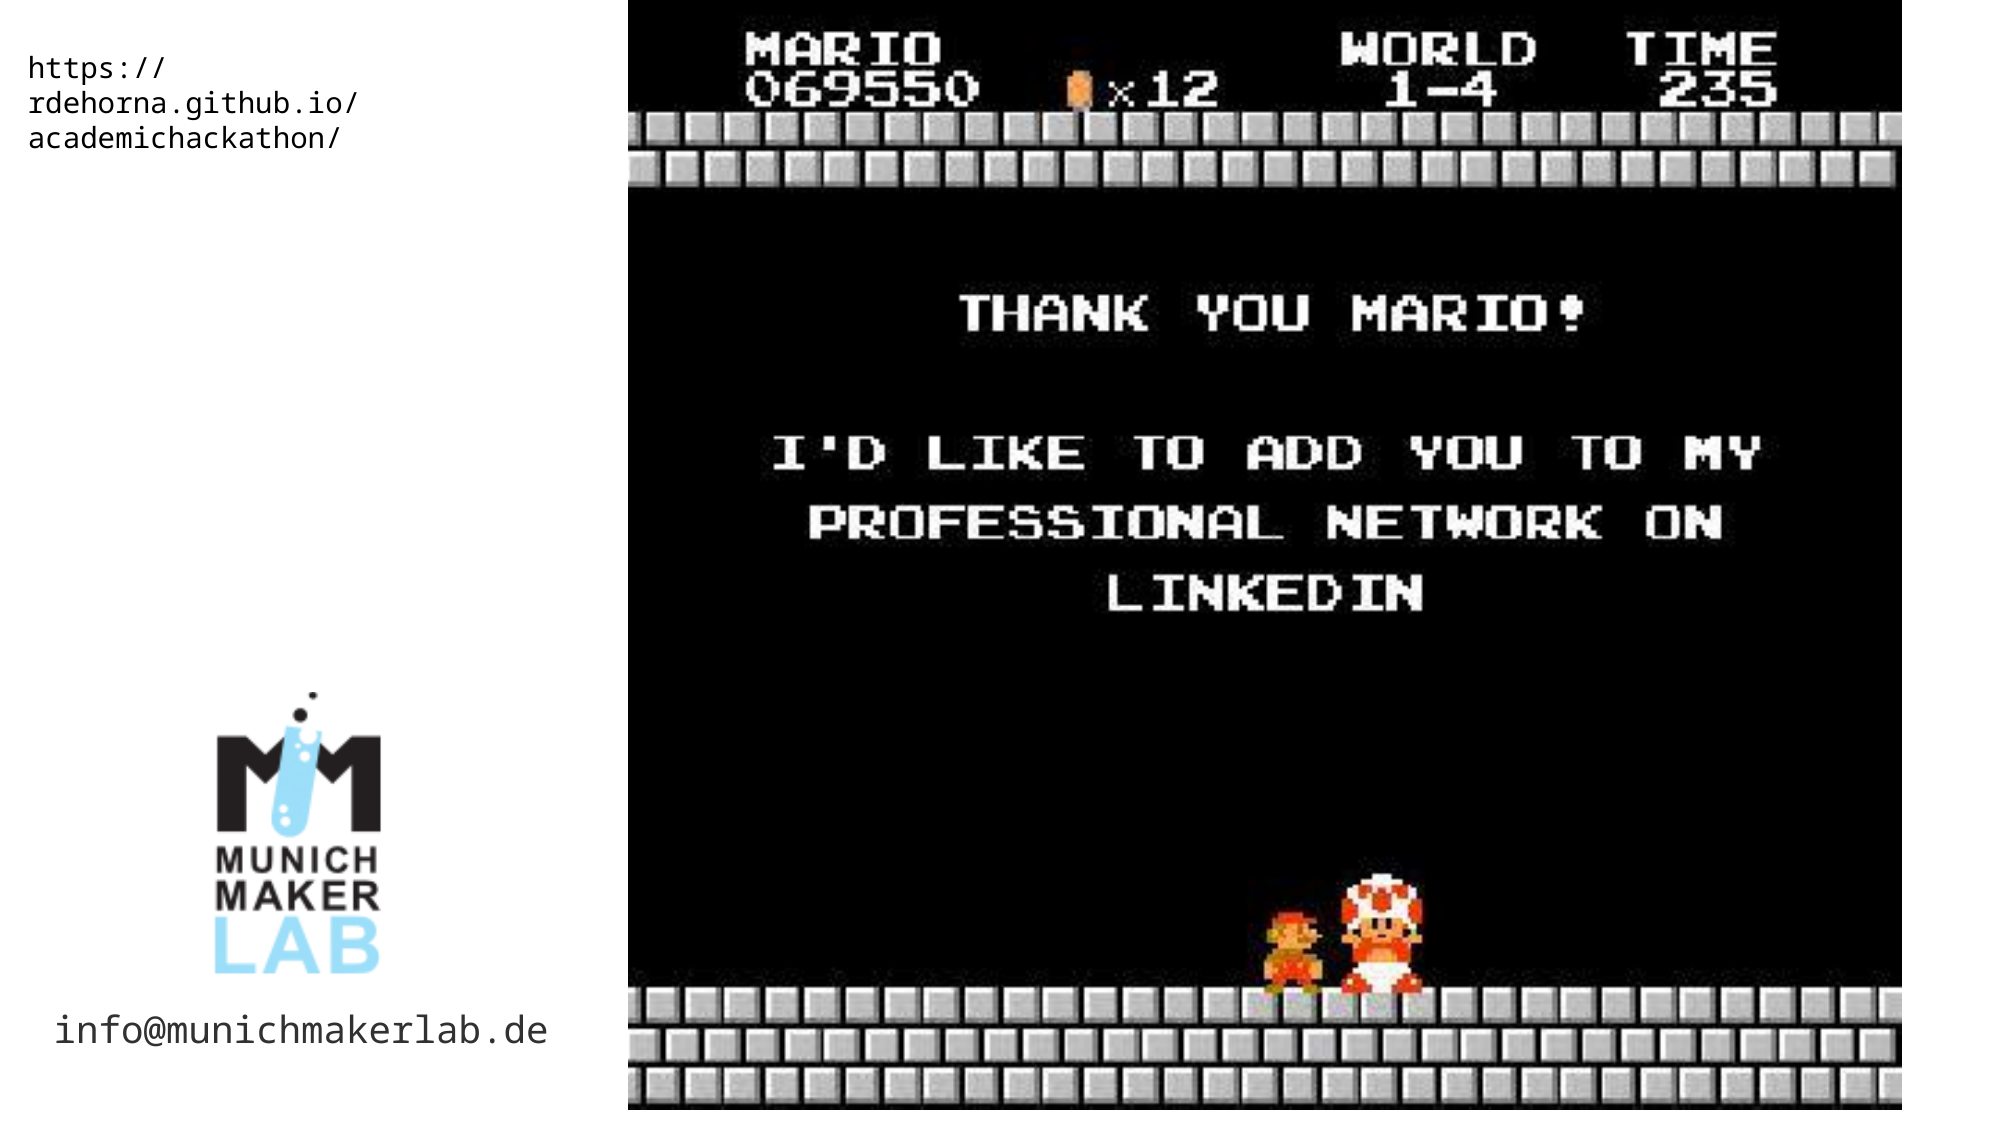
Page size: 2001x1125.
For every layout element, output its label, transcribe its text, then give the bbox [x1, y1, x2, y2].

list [628, 0, 1902, 1110]
text_box info@munichmakerlab.de [38, 998, 564, 1059]
picture [201, 692, 402, 999]
text_box https://rdehorna.github.io/academichackathon/ [13, 42, 532, 162]
